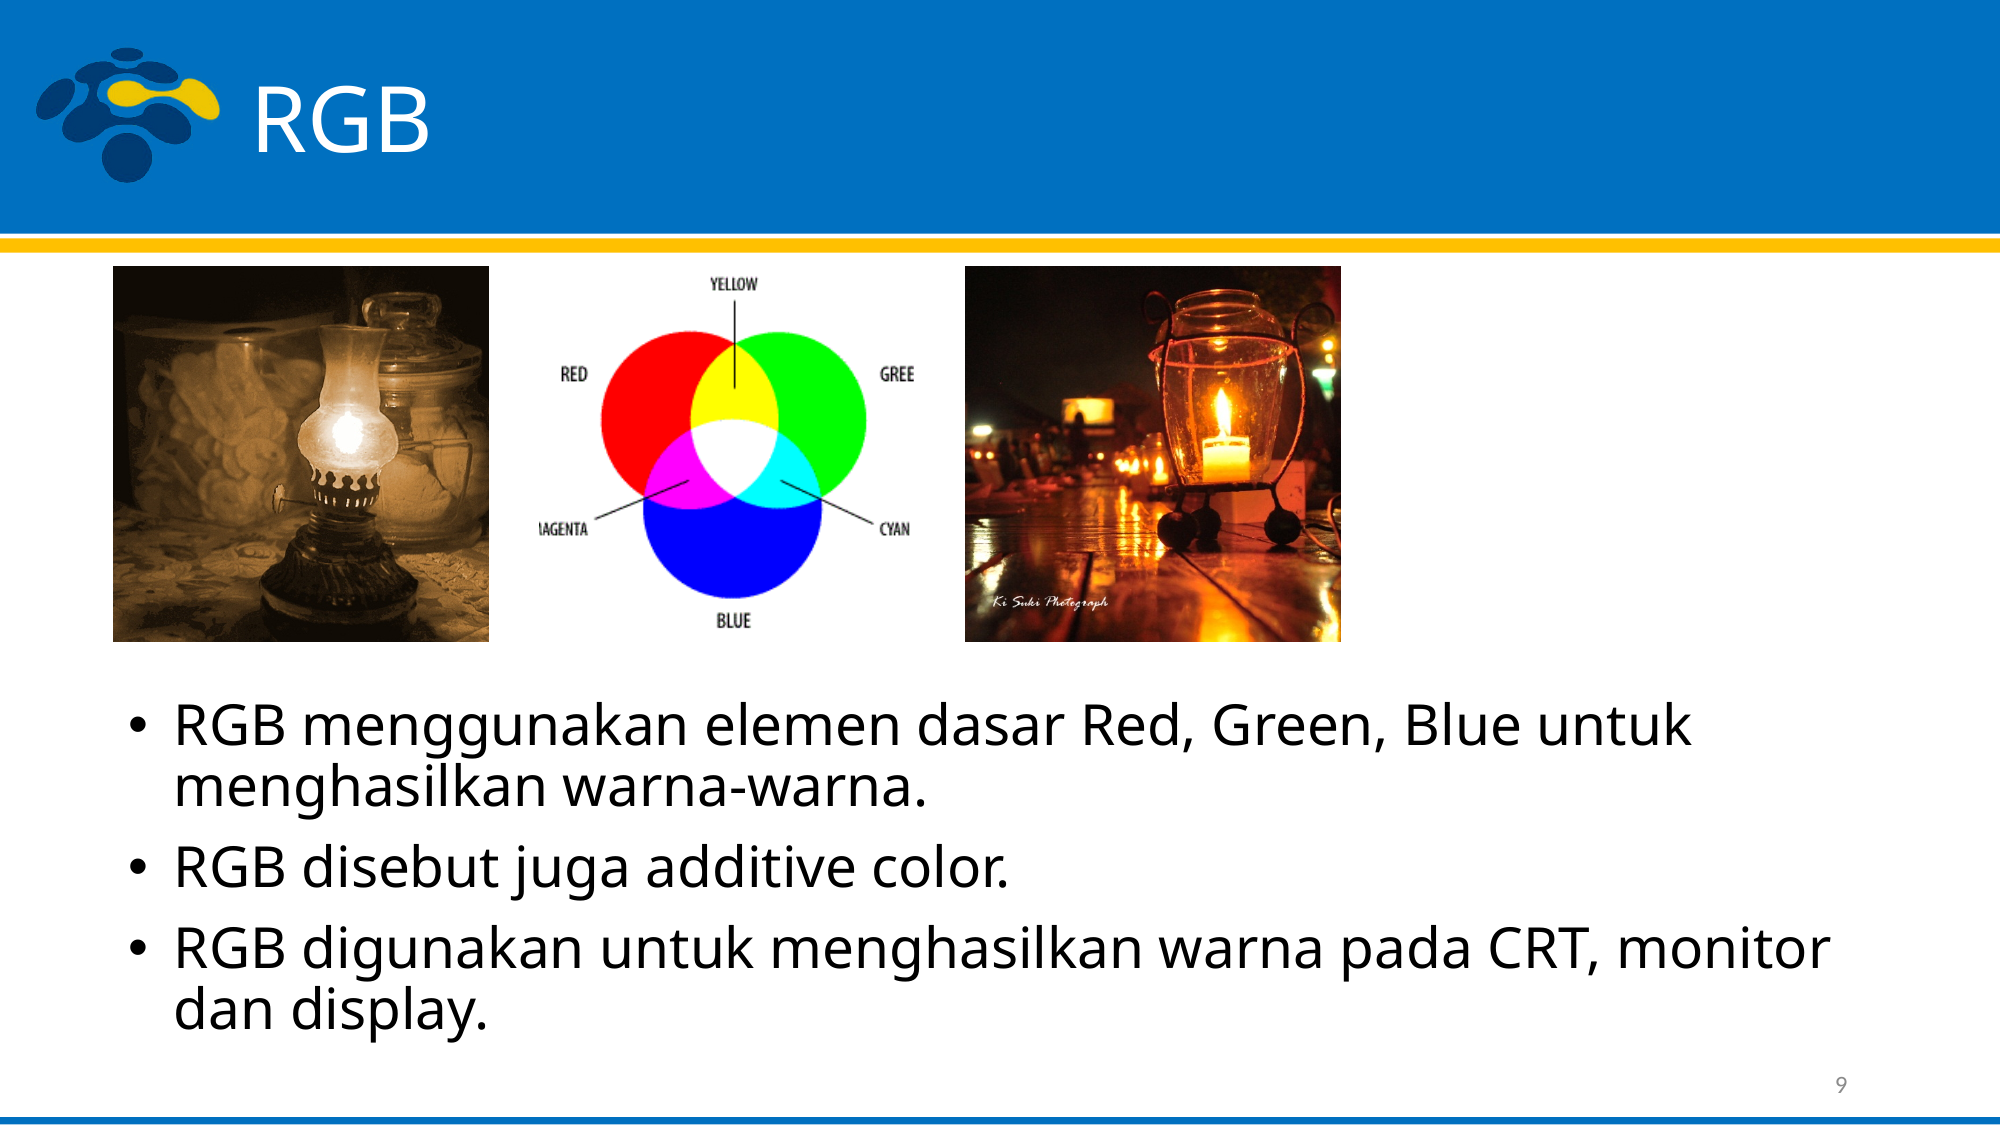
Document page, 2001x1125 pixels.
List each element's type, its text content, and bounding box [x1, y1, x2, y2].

slide_number 9 [1412, 1053, 1863, 1114]
picture [538, 266, 914, 642]
picture [113, 266, 489, 642]
picture [965, 266, 1341, 642]
title RGB [235, 26, 1926, 219]
text_box RGB menggunakan elemen dasar Red, Green, Blue untuk menghasilkan warna-warna. RGB disebut juga additive color. RGB digunakan untuk menghasilkan warna pada CRT, monitor dan display. [113, 689, 1950, 1053]
picture [32, 42, 222, 187]
